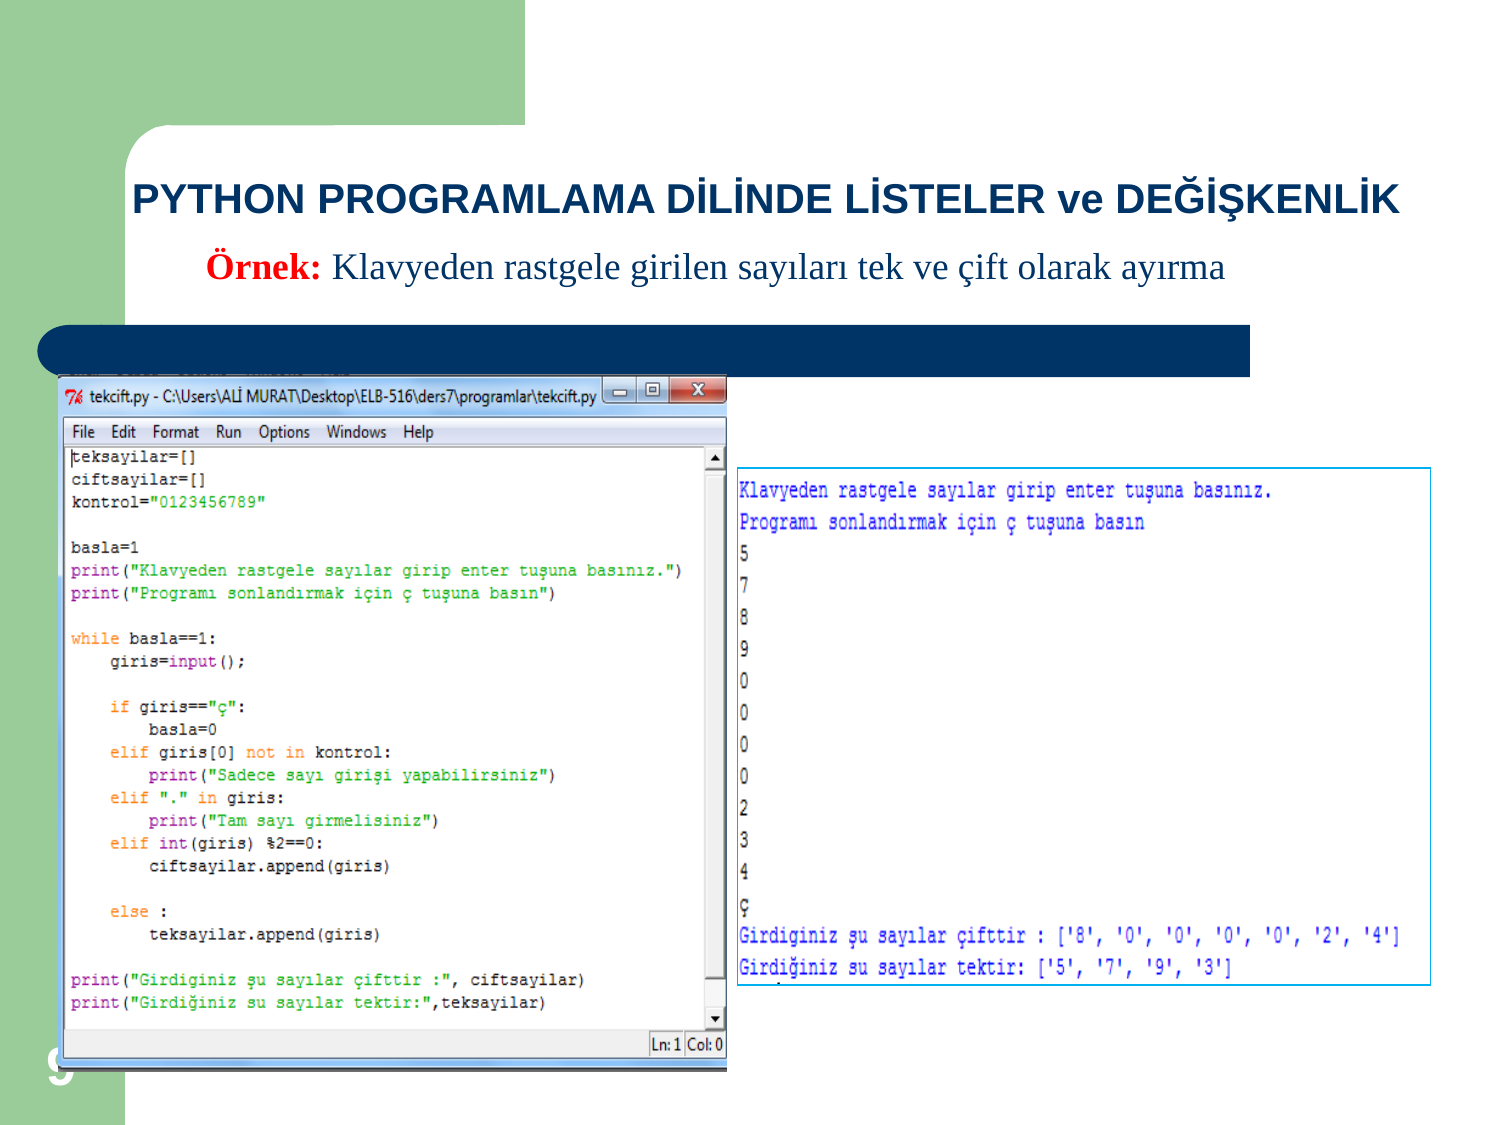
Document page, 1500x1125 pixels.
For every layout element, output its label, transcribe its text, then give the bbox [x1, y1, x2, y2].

slide_number 9 [13, 1023, 111, 1105]
text_box Örnek: Klavyeden rastgele girilen sayıları tek ve çift olarak ayırma [190, 234, 1252, 295]
text_box PYTHON PROGRAMLAMA DİLİNDE LİSTELER ve DEĞİŞKENLİK [115, 162, 1500, 231]
picture [739, 470, 1429, 983]
picture [58, 374, 727, 1072]
